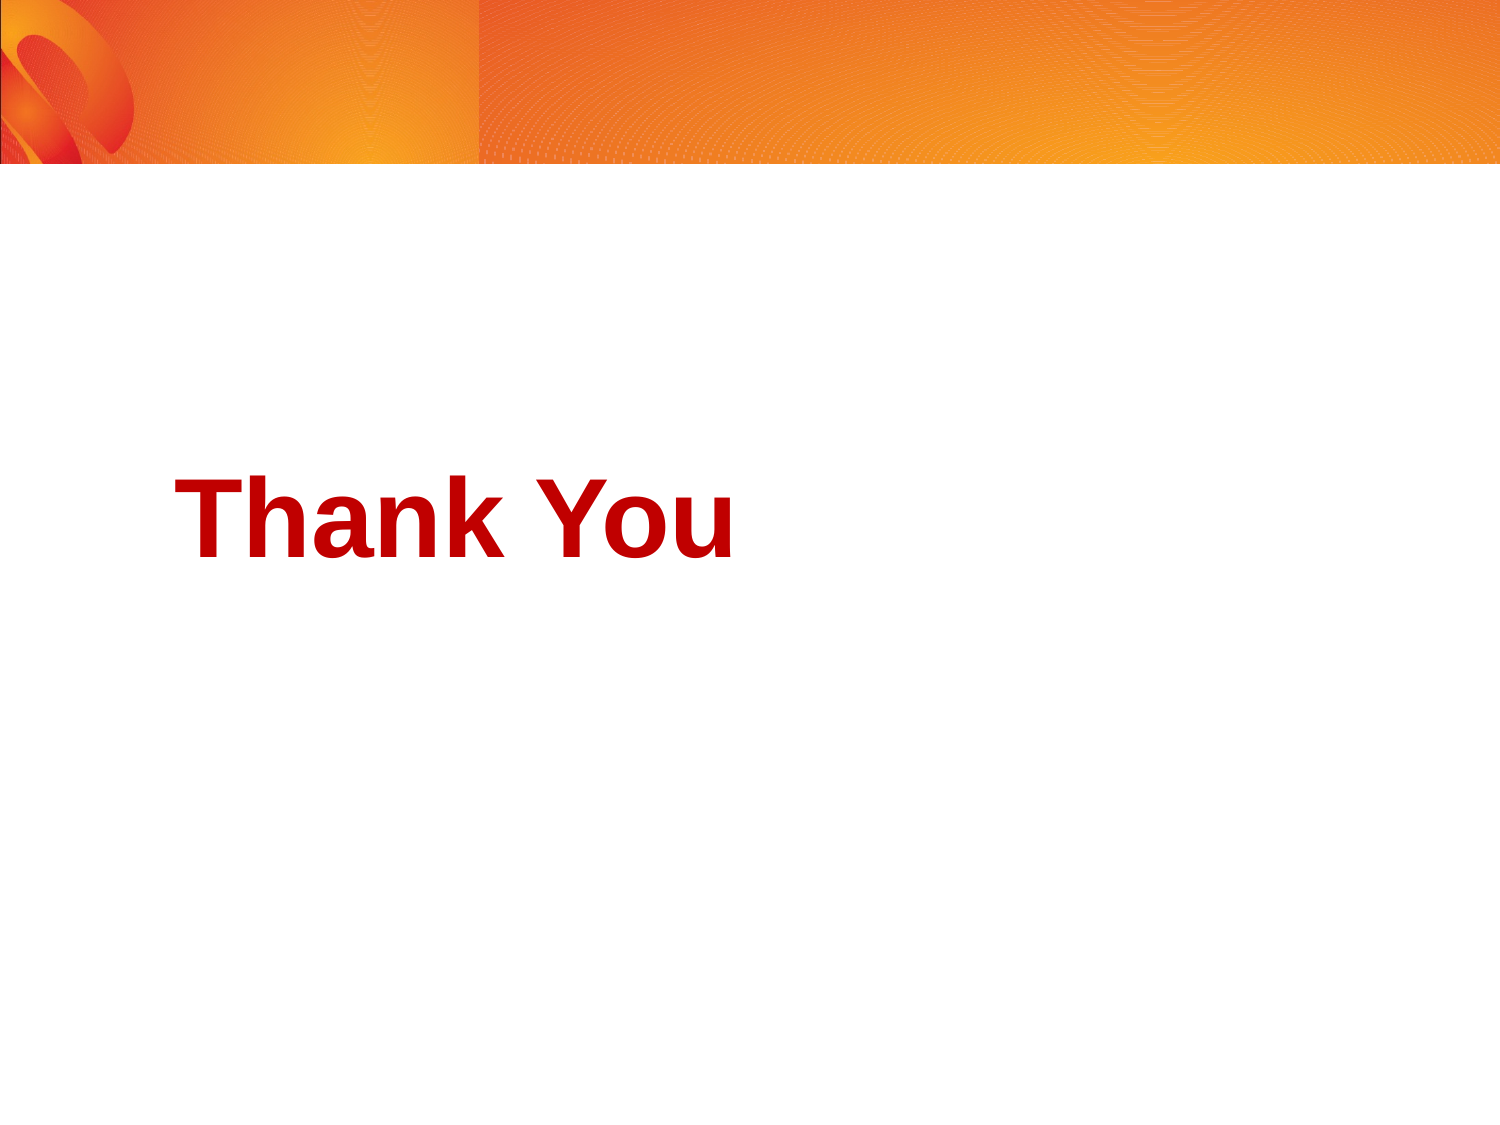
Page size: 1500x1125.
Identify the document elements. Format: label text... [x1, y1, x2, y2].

title Thank You [159, 491, 1368, 588]
picture [0, 0, 1500, 164]
